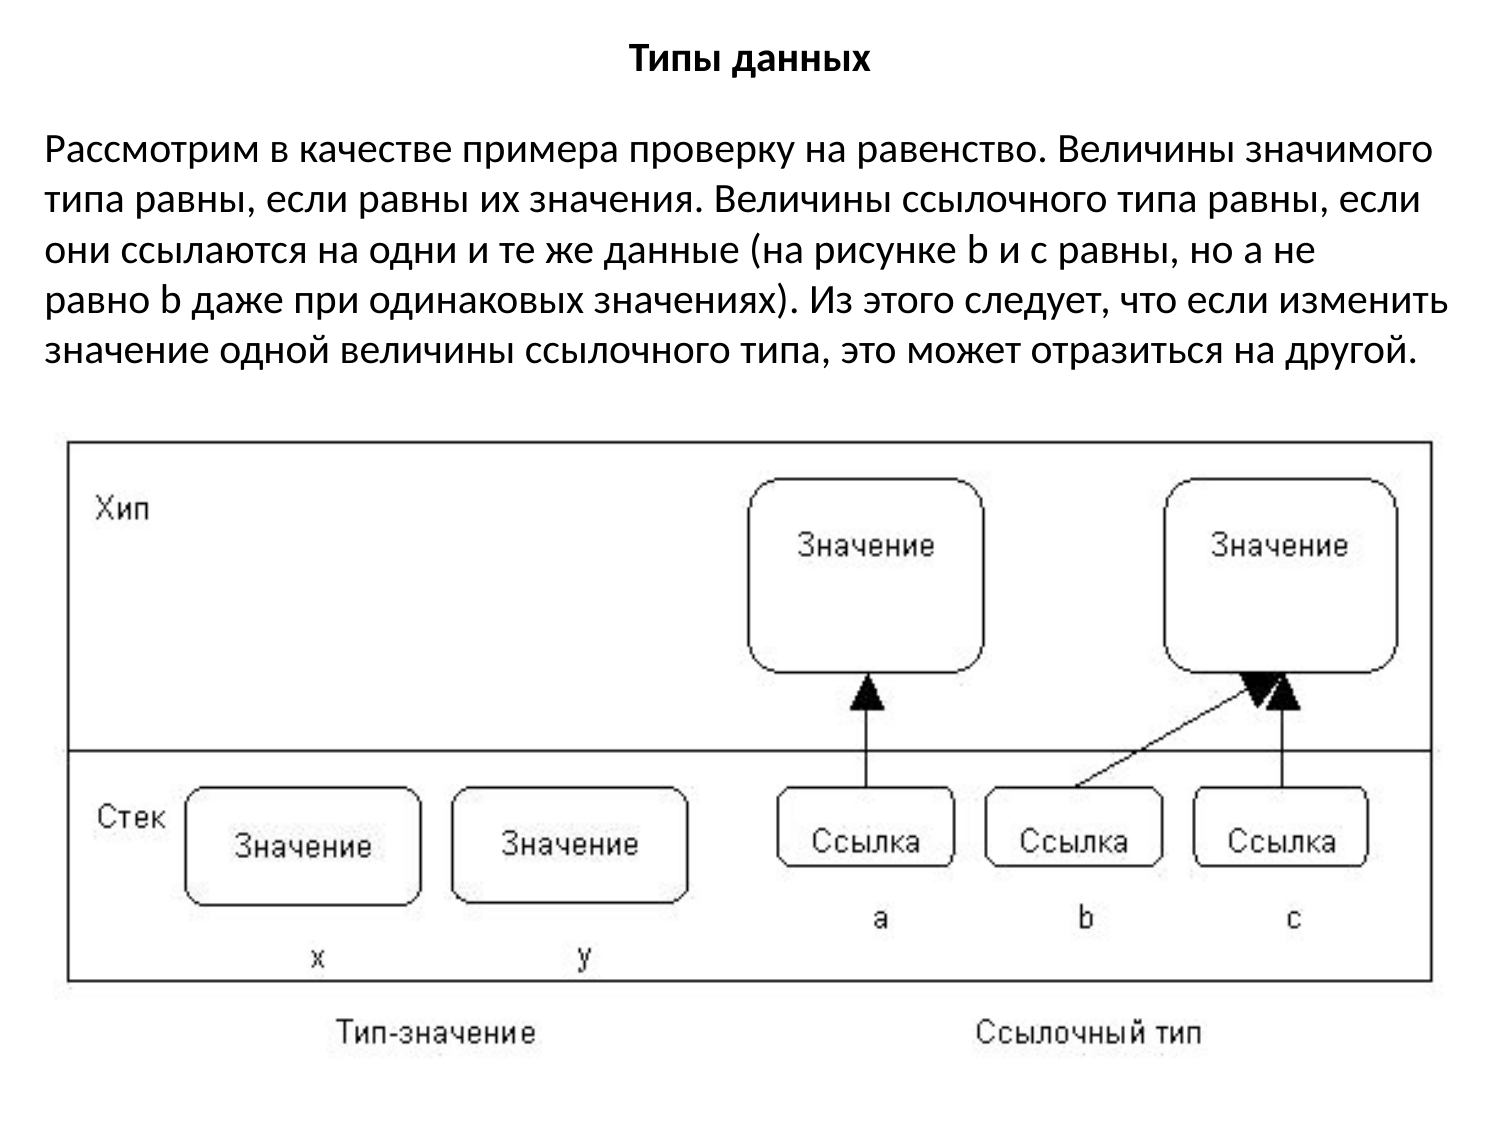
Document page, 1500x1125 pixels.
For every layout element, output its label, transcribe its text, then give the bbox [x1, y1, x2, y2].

list Рассмотрим в качестве примера проверку на равенство. Величины значимого типа равны, если равны их значения. Величины ссылочного типа равны, если они ссылаются на одни и те же данные (на рисунке b и c равны, но a не равно b даже при одинаковых значениях). Из этого следует, что если изменить значение одной величины ссылочного типа, это может отразиться на другой. [29, 113, 1483, 1106]
title Типы данных [75, 19, 1425, 90]
picture [52, 432, 1448, 1076]
